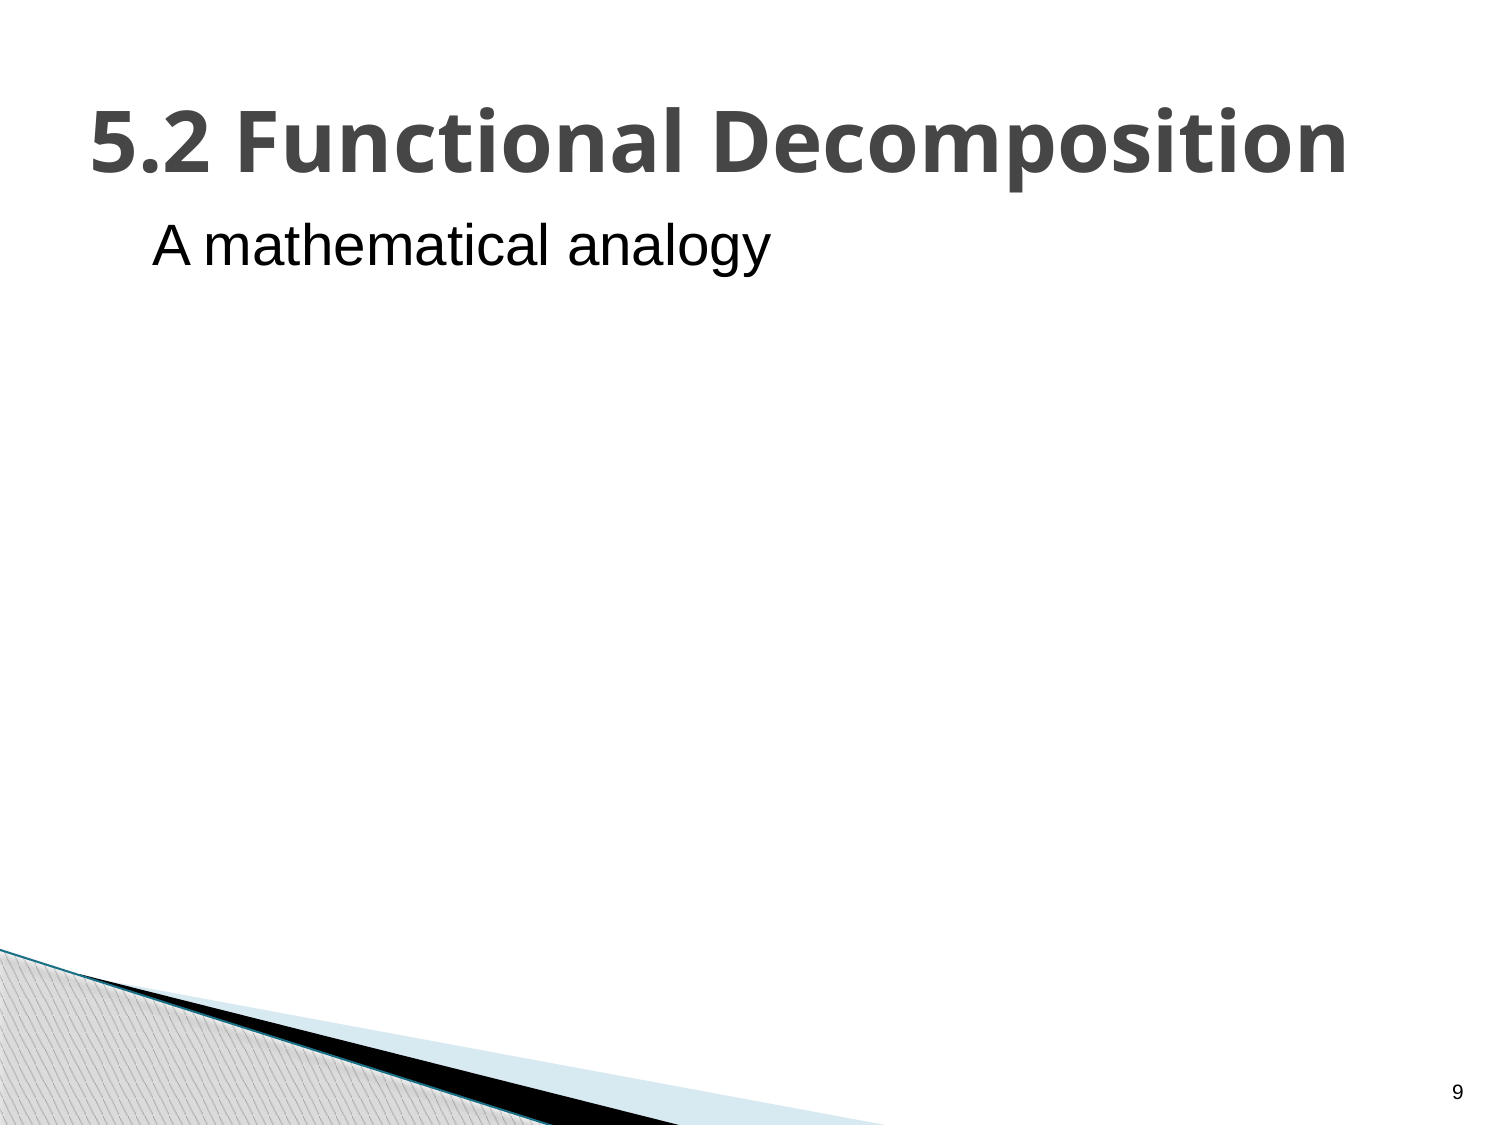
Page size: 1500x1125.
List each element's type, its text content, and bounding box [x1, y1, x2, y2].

slide_number 9 [1418, 1051, 1479, 1112]
title 5.2 Functional Decomposition [75, 45, 1388, 233]
text_box A mathematical analogy [137, 200, 1413, 525]
